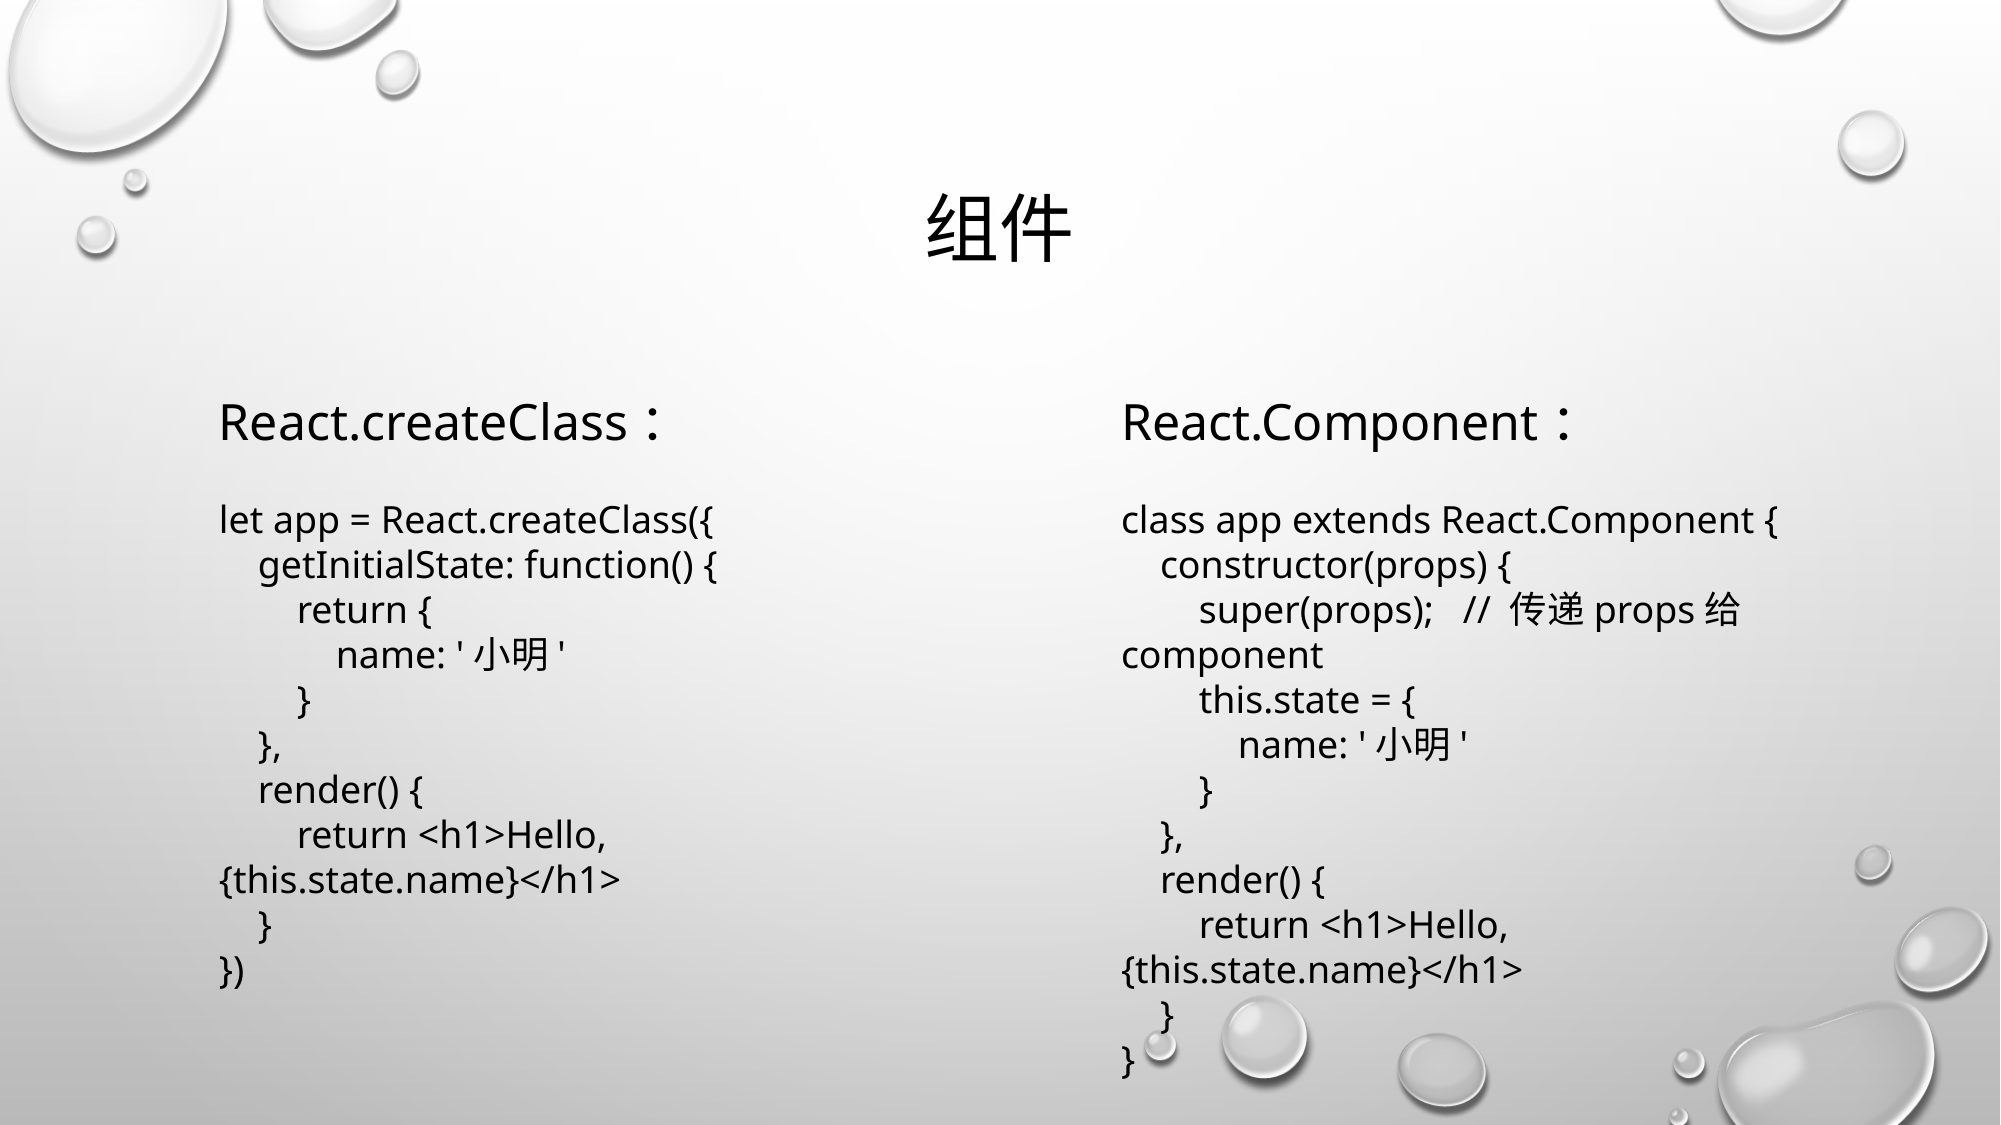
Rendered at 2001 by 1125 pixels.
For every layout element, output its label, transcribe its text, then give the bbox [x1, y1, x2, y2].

picture [0, 0, 2000, 1125]
text_box React.createClass： let app = React.createClass({ getInitialState: function() { return { name: '小明' } }, render() { return <h1>Hello, {this.state.name}</h1> } }) [204, 383, 975, 998]
text_box React.Component： class app extends React.Component { constructor(props) { super(props); // 传递props给component this.state = { name: '小明' } }, render() { return <h1>Hello, {this.state.name}</h1> } } [1106, 383, 1873, 1088]
title 组件 [149, 101, 1851, 364]
